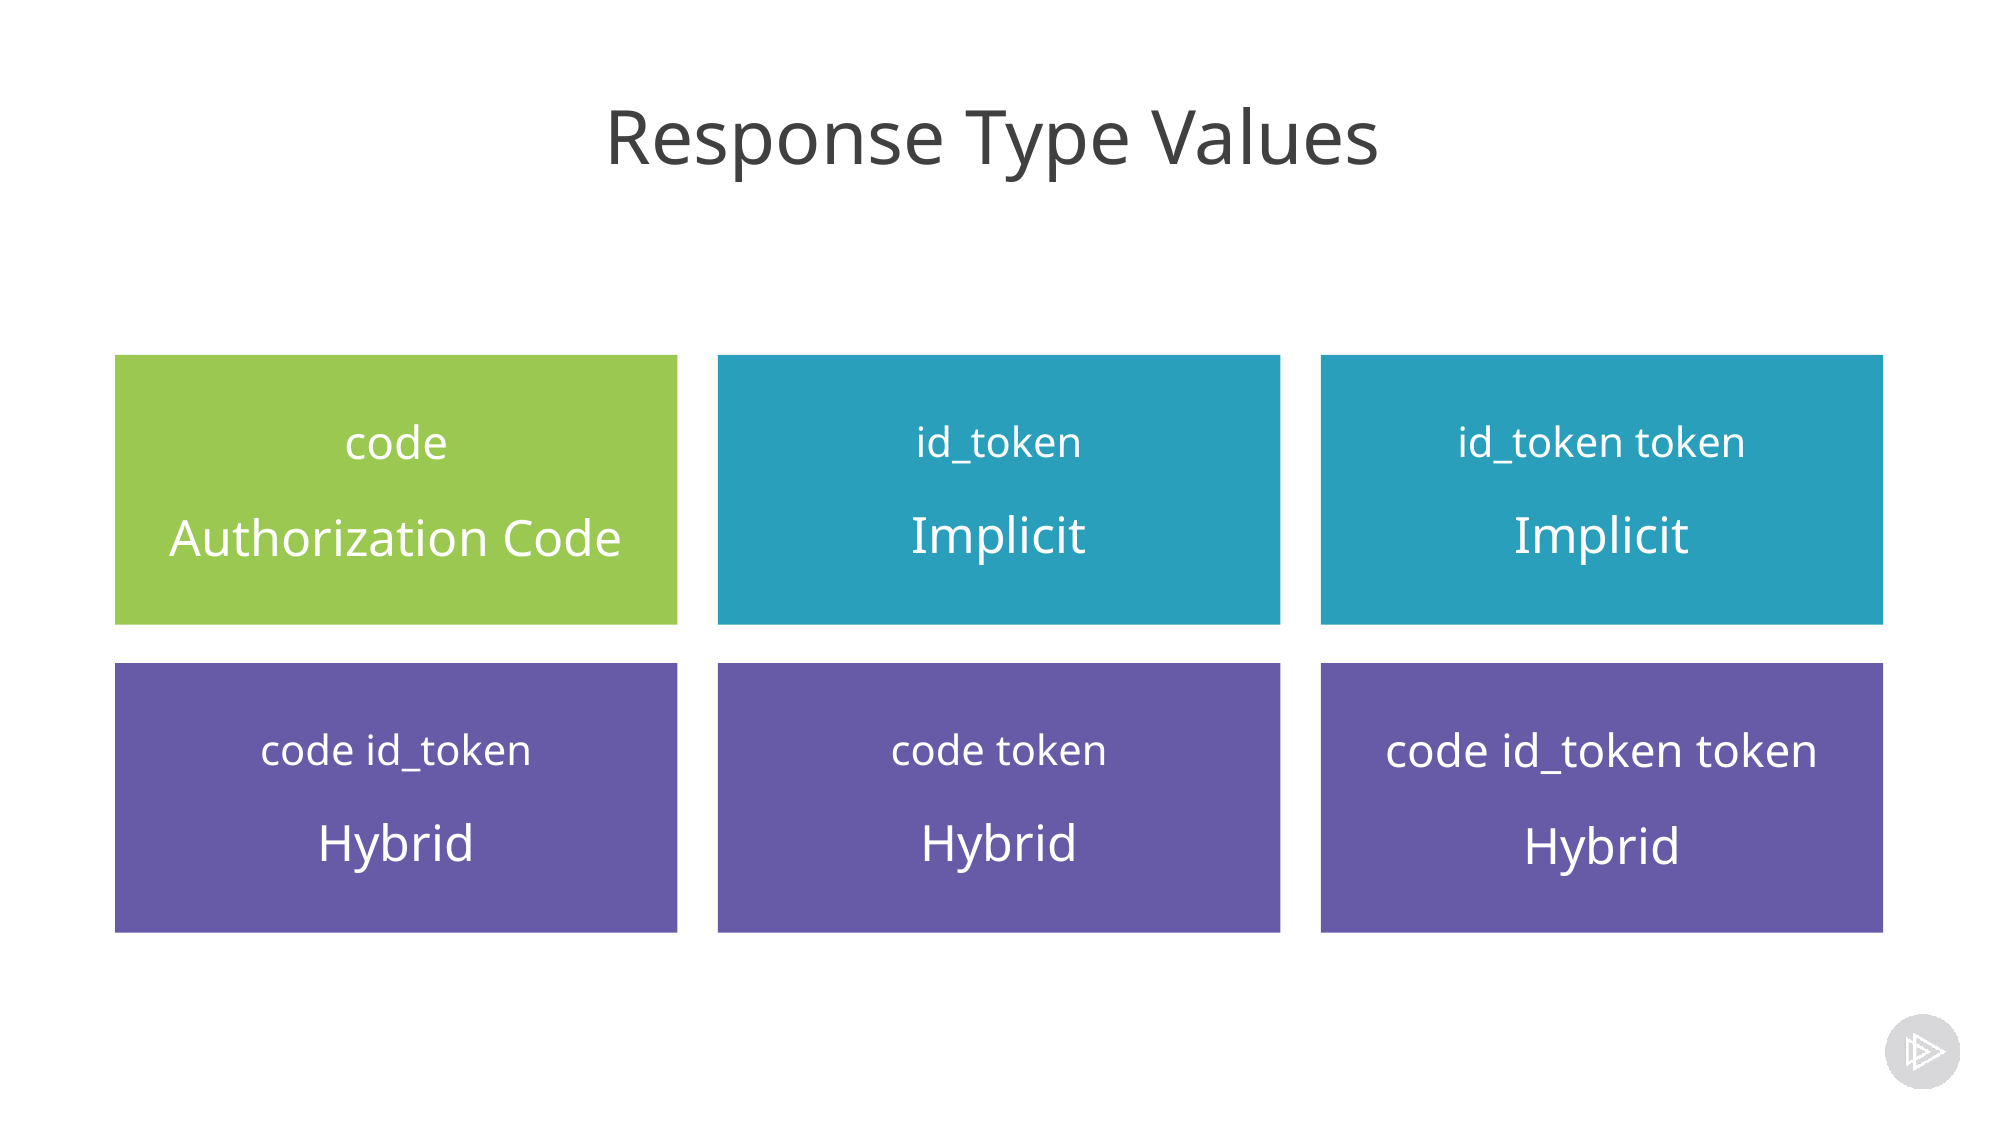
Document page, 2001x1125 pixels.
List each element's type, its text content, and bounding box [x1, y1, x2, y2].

list code id_token token Hybrid [1320, 663, 1884, 933]
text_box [1885, 1014, 1960, 1089]
list code id_token Hybrid [115, 663, 678, 933]
list id_token Implicit [717, 354, 1281, 625]
list code Authorization Code [115, 354, 678, 625]
list code token Hybrid [717, 663, 1281, 933]
list id_token token Implicit [1320, 354, 1884, 625]
title Response Type Values [115, 96, 1885, 169]
